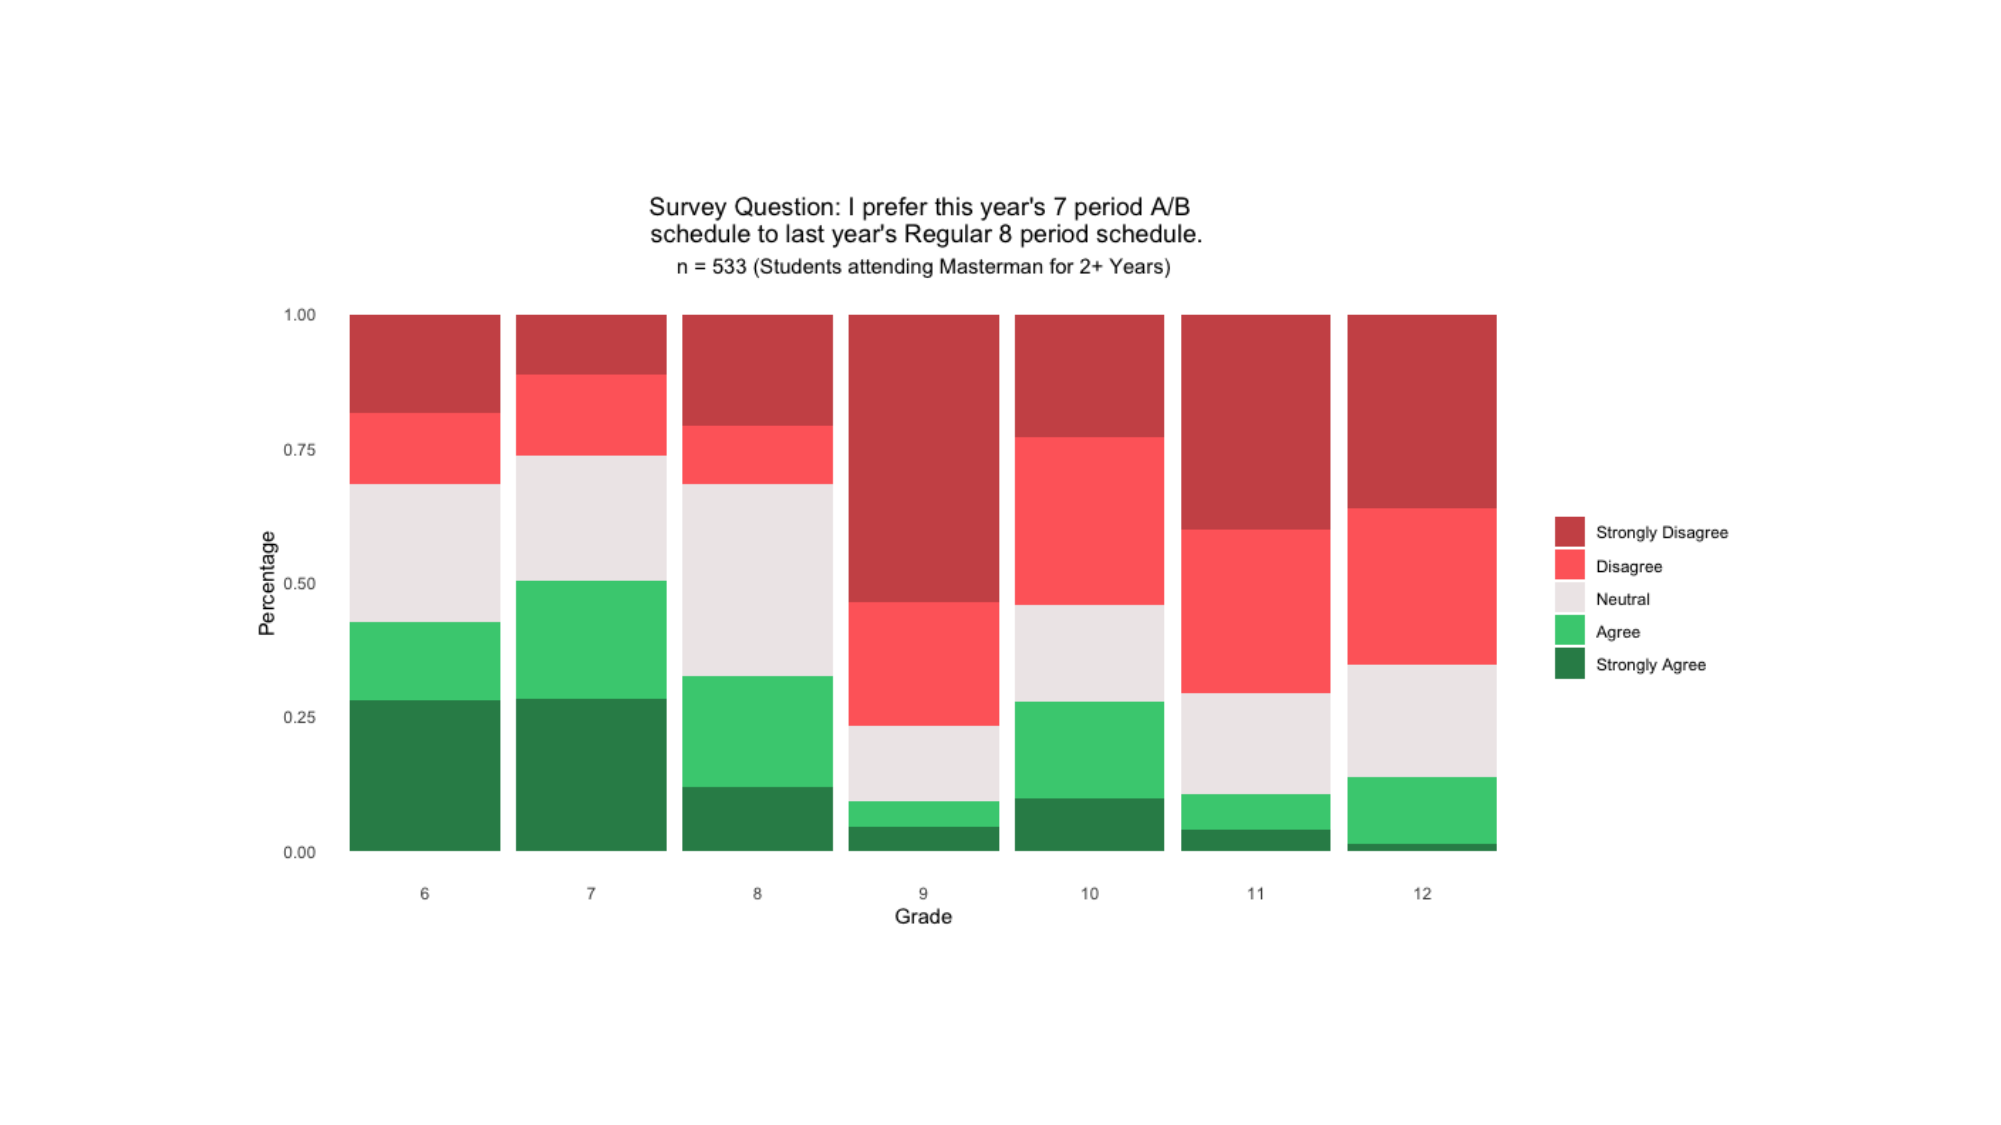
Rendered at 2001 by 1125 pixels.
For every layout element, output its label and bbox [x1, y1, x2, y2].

picture [249, 187, 1750, 938]
